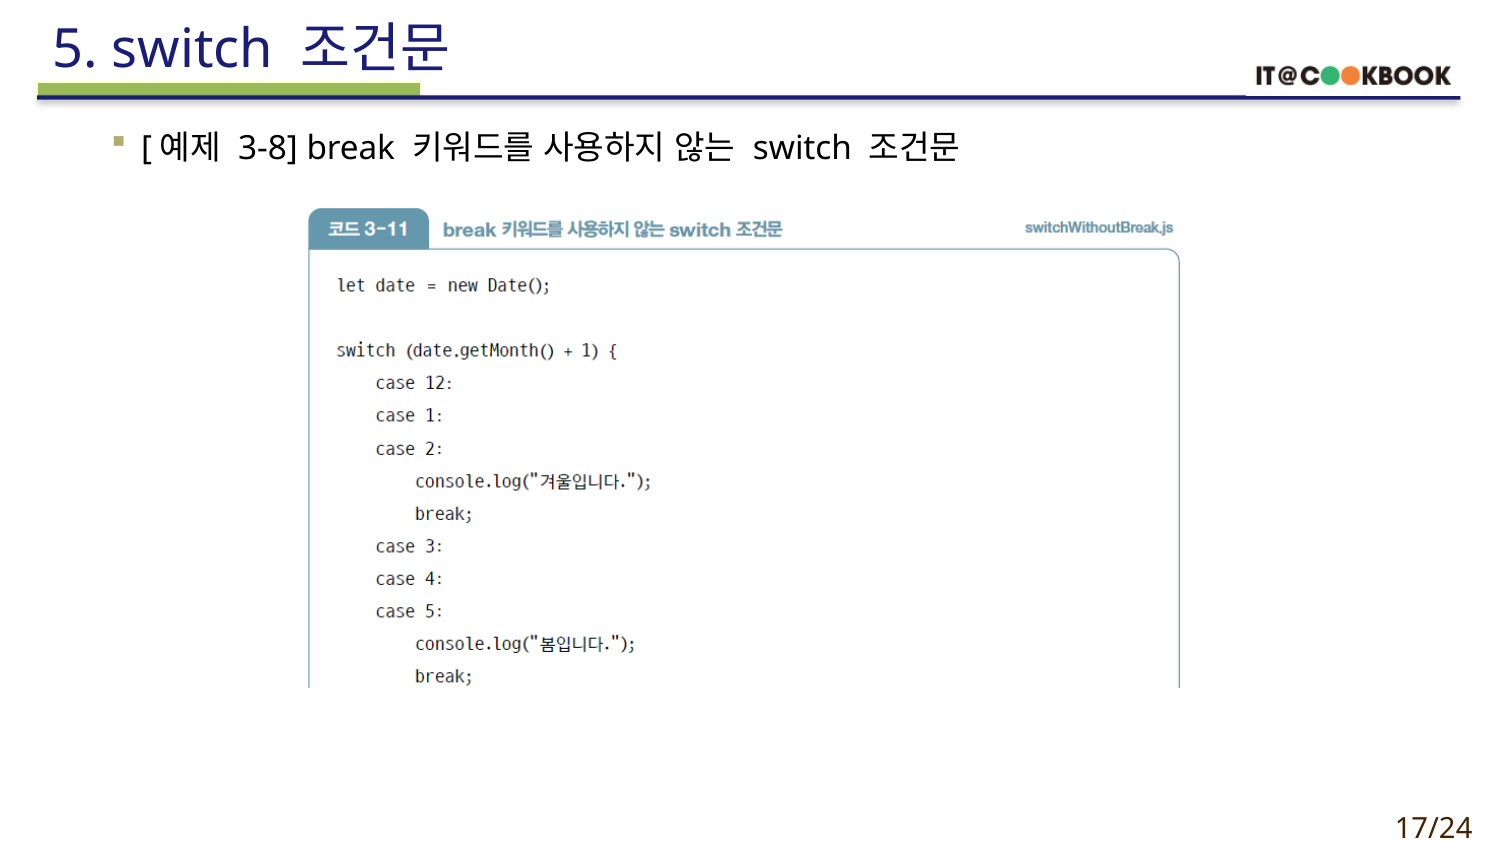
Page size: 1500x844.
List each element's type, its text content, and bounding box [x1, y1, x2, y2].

picture [1246, 57, 1463, 96]
picture [300, 194, 1186, 689]
list [예제 3-8] break 키워드를 사용하지 않는 switch 조건문 [37, 114, 1463, 818]
title 5. switch 조건문 [37, 10, 1278, 82]
